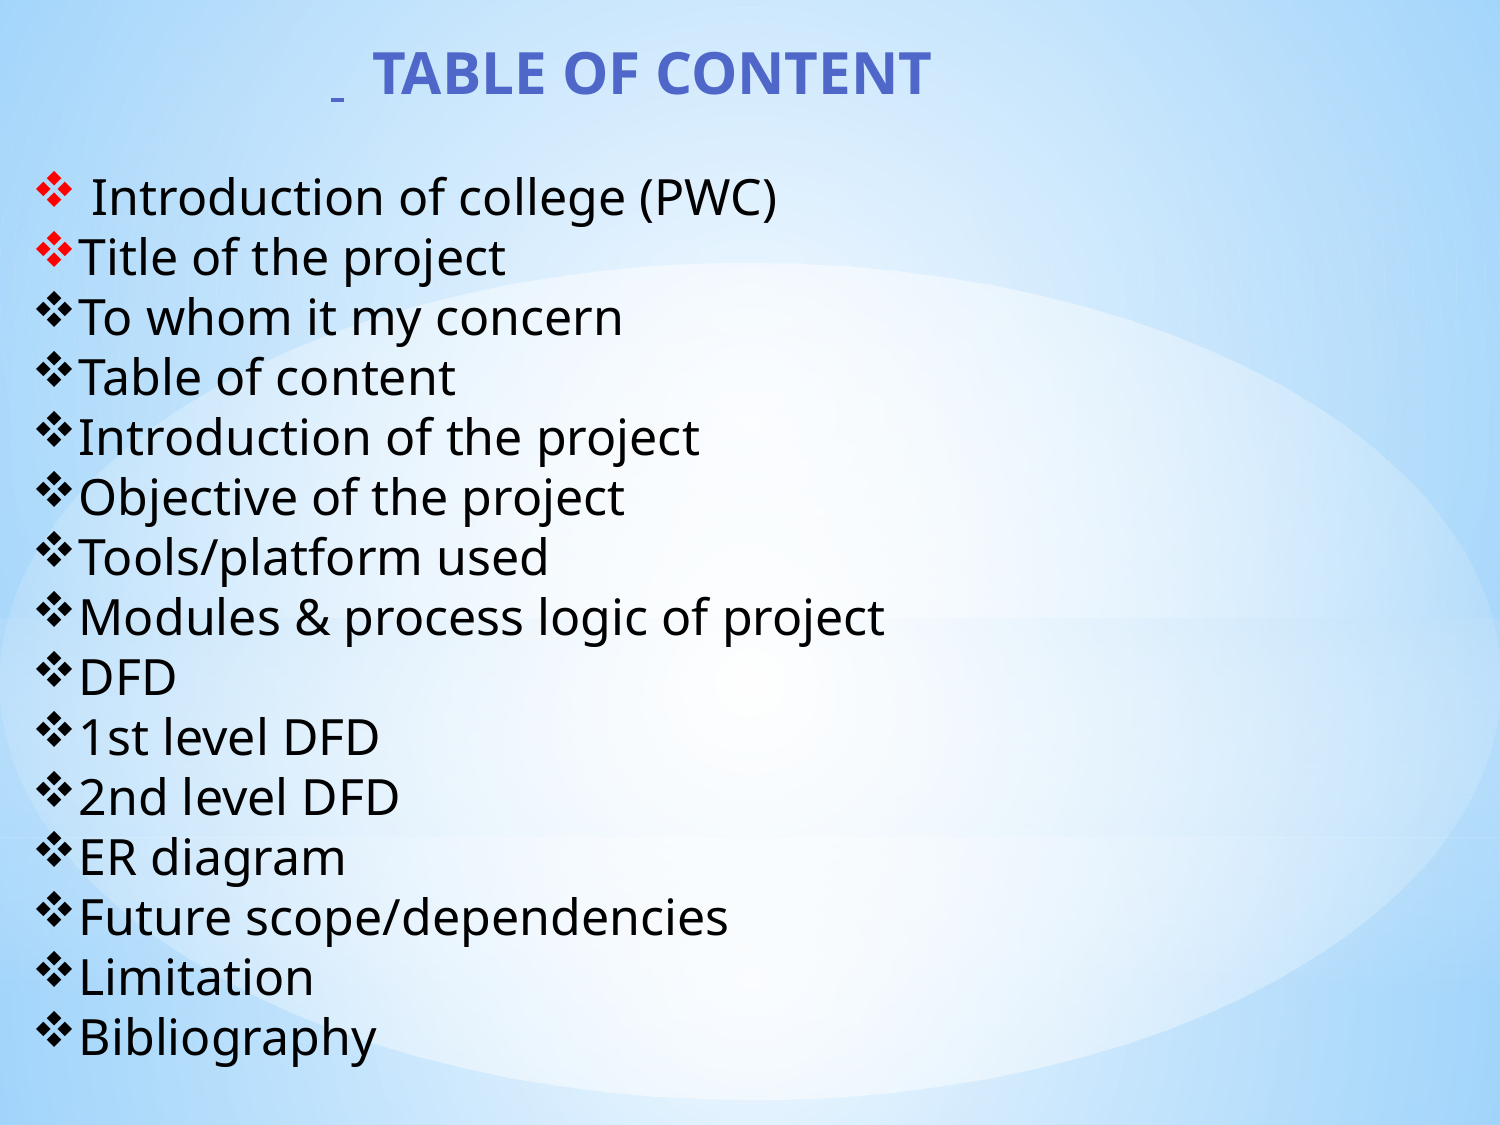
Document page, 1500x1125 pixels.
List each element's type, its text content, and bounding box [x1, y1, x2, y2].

text_box TABLE OF CONTENT Introduction of college (PWC) Title of the project To whom it my concern Table of content Introduction of the project Objective of the project Tools/platform used Modules & process logic of project DFD 1st level DFD 2nd level DFD ER diagram Future scope/dependencies Limitation Bibliography [17, 28, 1493, 1074]
